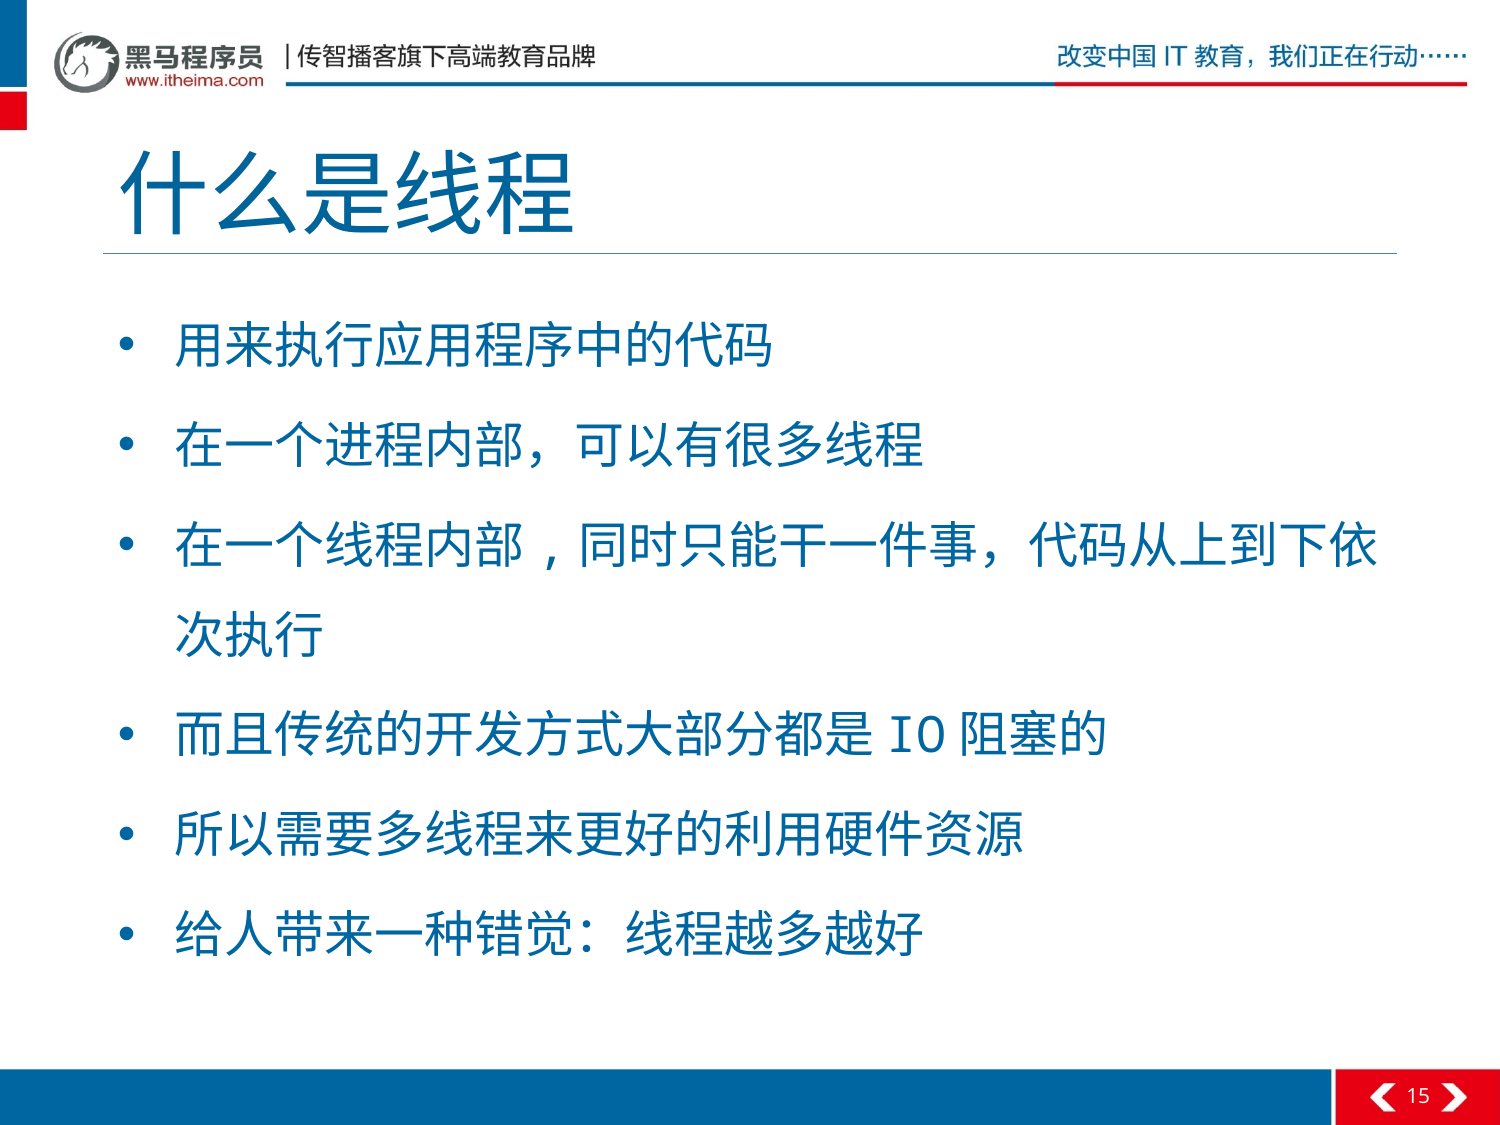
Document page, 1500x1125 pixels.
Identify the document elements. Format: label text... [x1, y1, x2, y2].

list 用来执行应用程序中的代码 在一个进程内部，可以有很多线程 在一个线程内部,同时只能干一件事，代码从上到下依次执行 而且传统的开发方式大部分都是IO阻塞的 所以需要多线程来更好的利用硬件资源 给人带来一种错觉：线程越多越好 [103, 275, 1397, 1040]
title 什么是线程 [103, 95, 1397, 254]
picture [0, 0, 1500, 1125]
slide_number 15 [1336, 1070, 1500, 1124]
